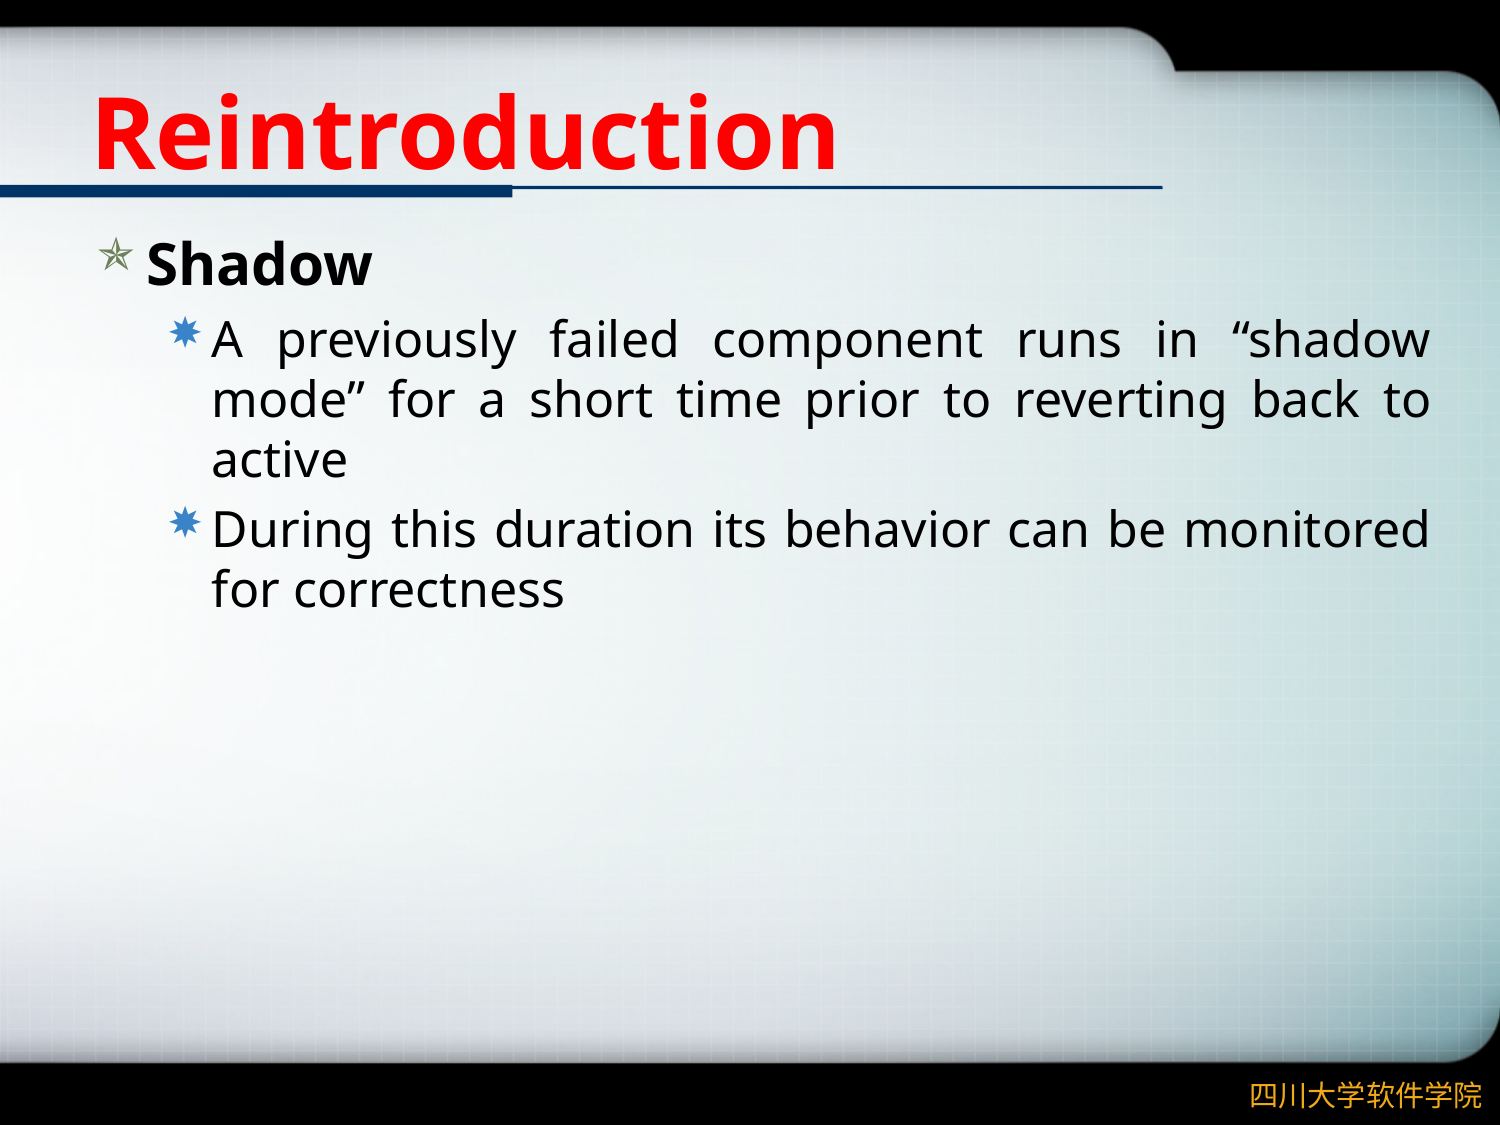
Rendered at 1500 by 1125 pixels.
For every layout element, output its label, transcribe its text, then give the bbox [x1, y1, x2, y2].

picture [0, 0, 1500, 1125]
list Shadow A previously failed component runs in “shadow mode” for a short time prior to reverting back to active During this duration its behavior can be monitored for correctness [75, 219, 1447, 1059]
title Reintroduction [75, 78, 1500, 180]
